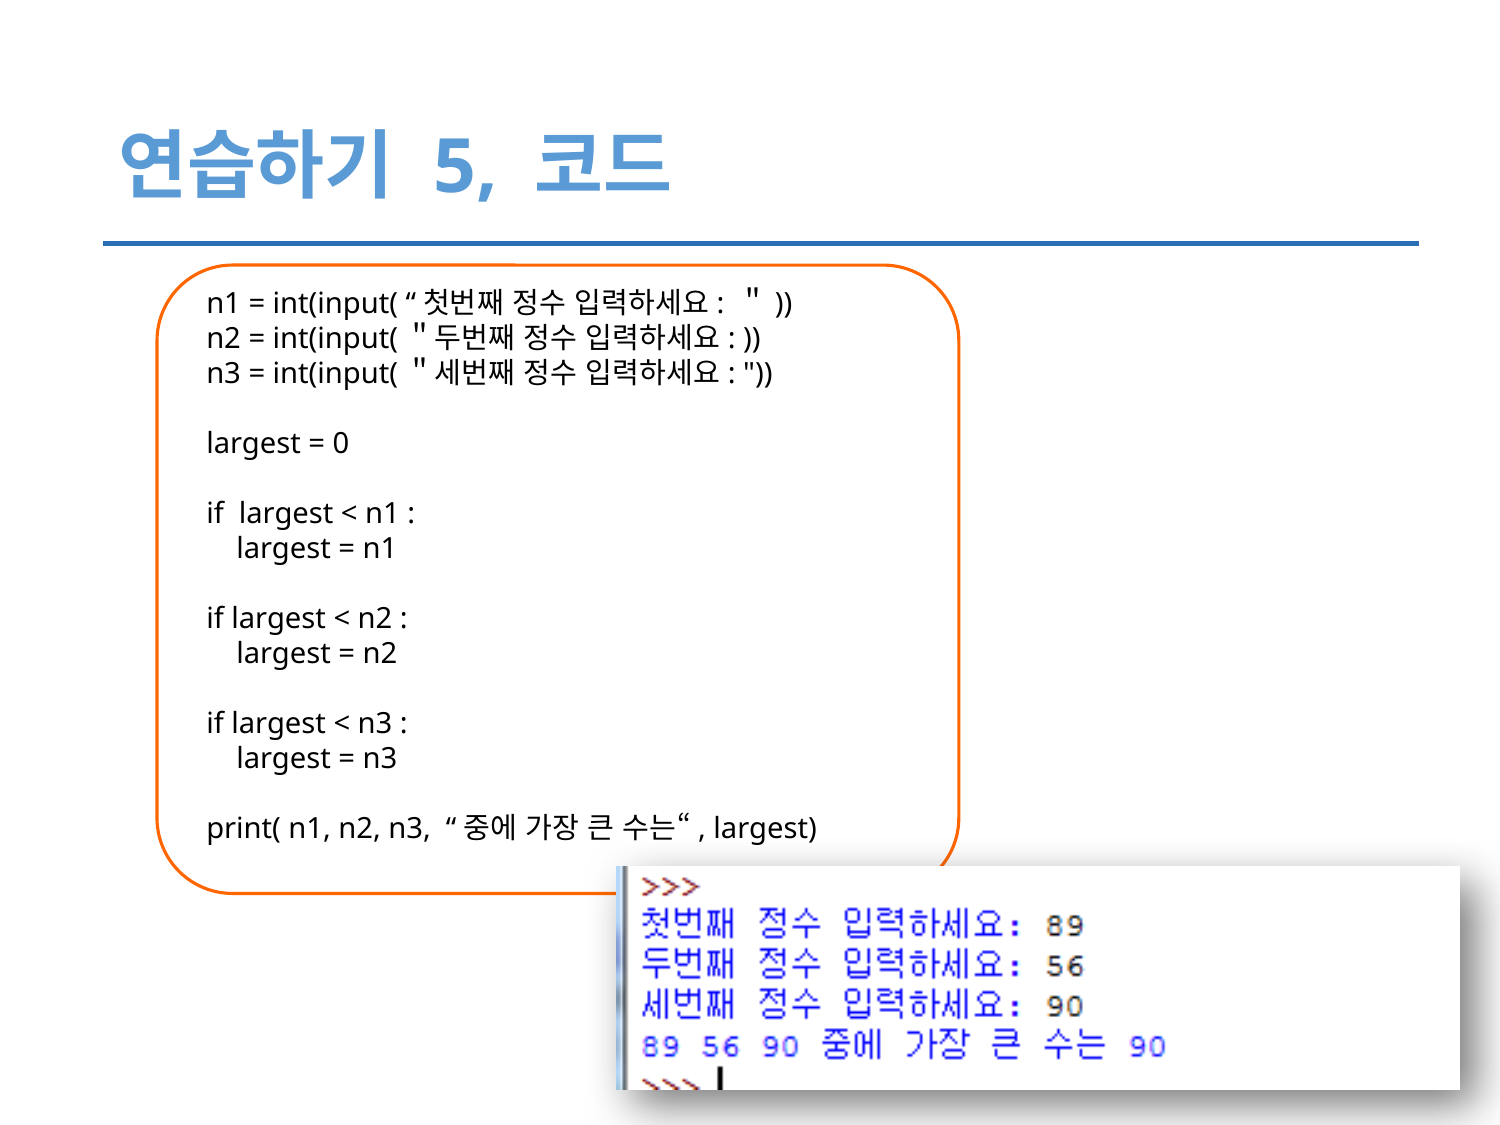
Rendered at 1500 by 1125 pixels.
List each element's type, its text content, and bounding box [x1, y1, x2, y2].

picture [616, 866, 1460, 1090]
text_box [201, 887, 603, 894]
text_box n1 = int(input( “첫번째 정수 입력하세요: ＂)) n2 = int(input(＂두번째 정수 입력하세요: )) n3 = int(input(＂세번째 정수 입력하세요: ")) largest = 0 if largest < n1 : largest = n1 if largest < n2 : largest = n2 if largest < n3 : largest = n3 print( n1, n2, n3, “중에 가장 큰 수는“, largest) [157, 277, 959, 887]
title 연습하기 5, 코드 [103, 246, 1397, 278]
title 연습하기 5, 코드 [103, 59, 1397, 241]
text_box [191, 265, 924, 277]
